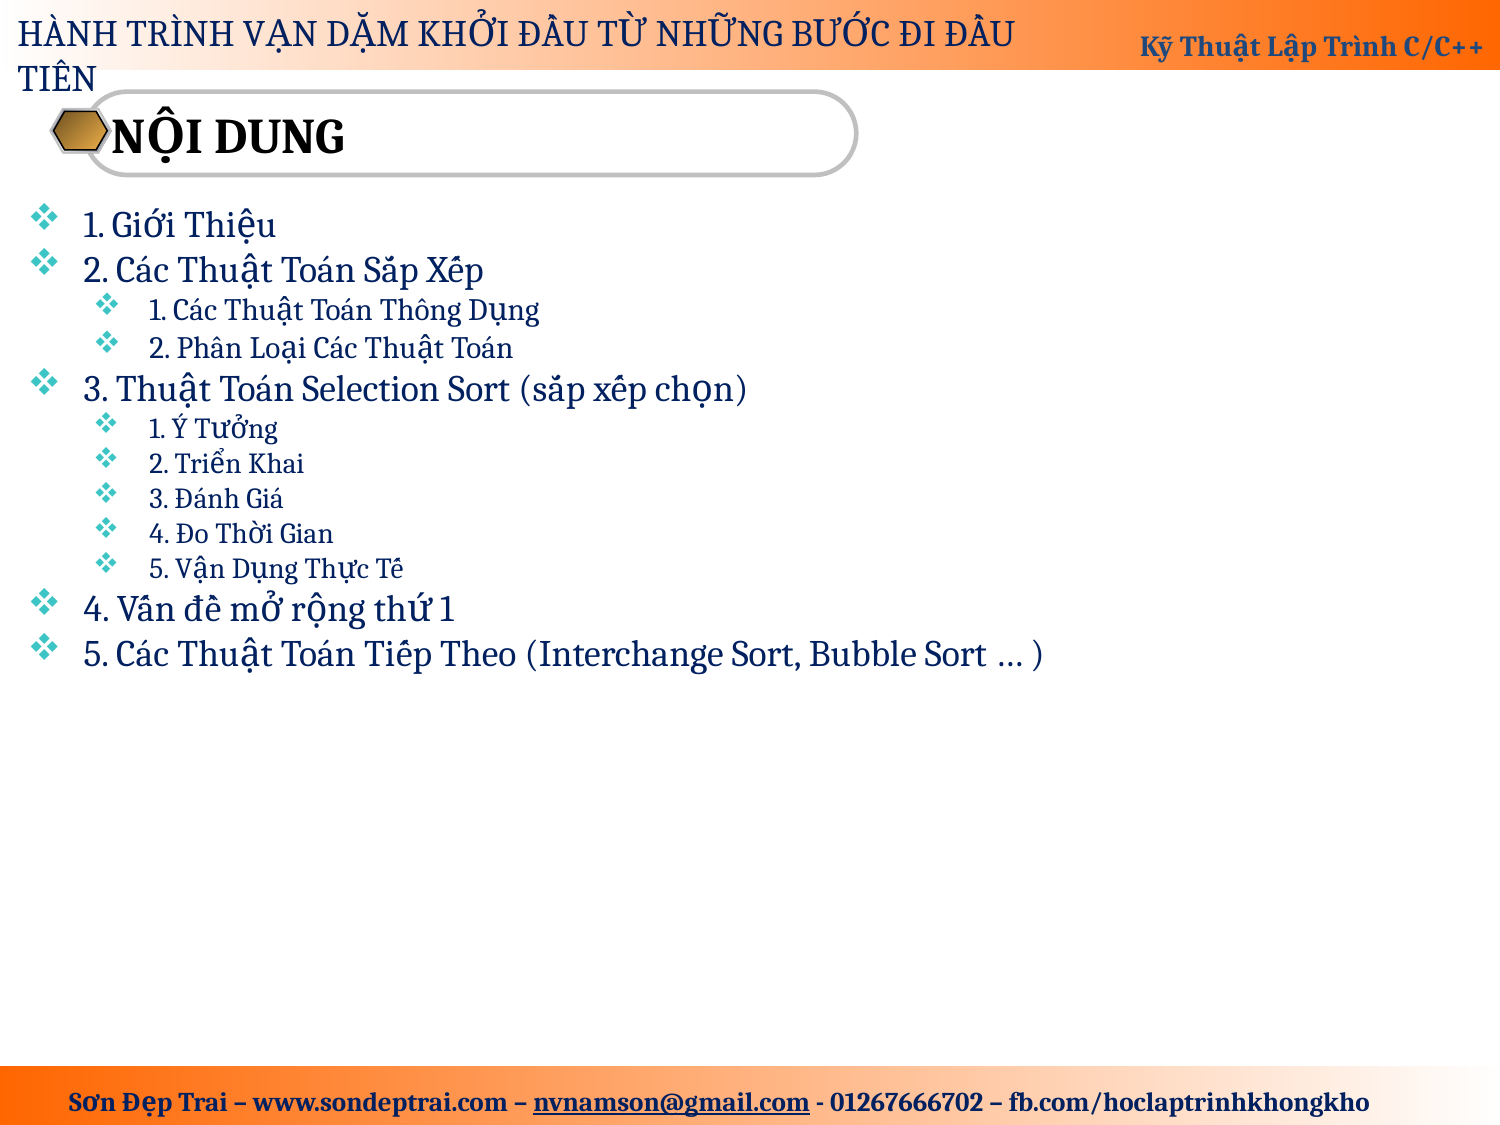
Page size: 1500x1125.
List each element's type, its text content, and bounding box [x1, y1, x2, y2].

text_box 1. Giới Thiệu 2. Các Thuật Toán Sắp Xếp 1. Các Thuật Toán Thông Dụng 2. Phân Loại Các Thuật Toán 3. Thuật Toán Selection Sort (sắp xếp chọn) 1. Ý Tưởng 2. Triển Khai 3. Đánh Giá 4. Đo Thời Gian 5. Vận Dụng Thực Tế 4. Vấn đề mở rộng thứ 1 5. Các Thuật Toán Tiếp Theo (Interchange Sort, Bubble Sort … ) [12, 191, 1488, 1063]
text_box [49, 91, 857, 176]
